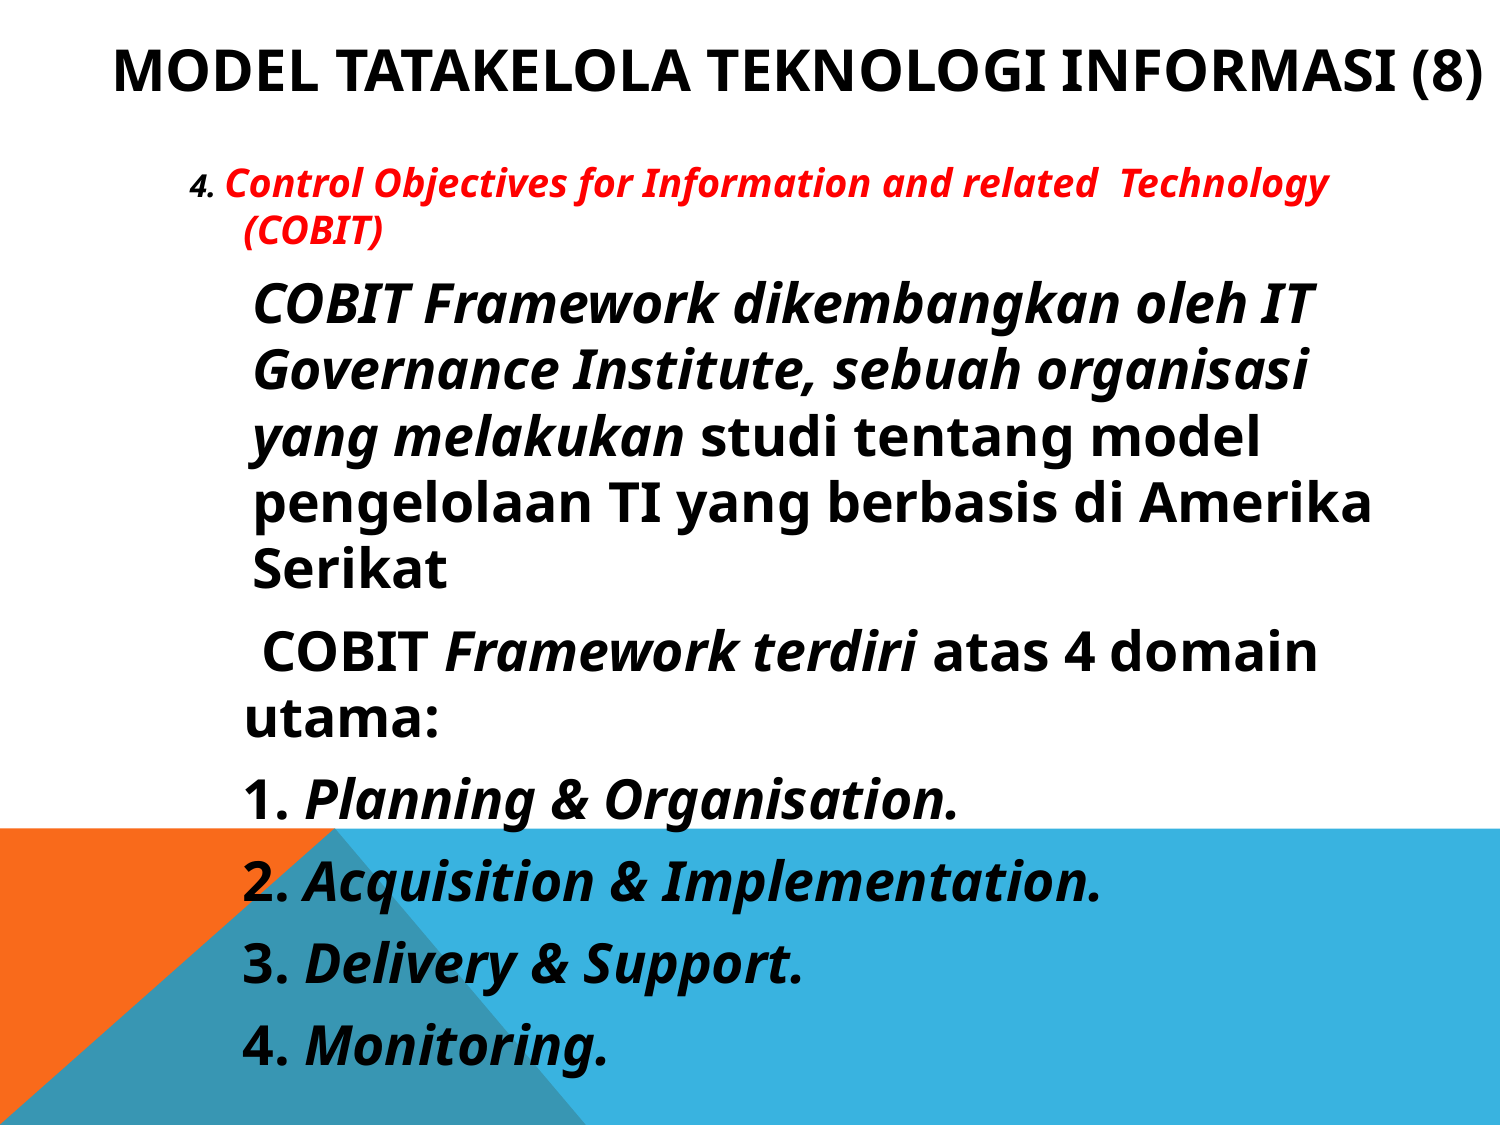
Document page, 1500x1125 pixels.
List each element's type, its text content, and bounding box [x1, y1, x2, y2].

title MODEL TATAKELOLA TEKNOLOGI INFORMASI (8) [0, 0, 1500, 138]
list 4. Control Objectives for Information and related Technology (COBIT) COBIT Framework dikembangkan oleh IT Governance Institute, sebuah organisasi yang melakukan studi tentang model pengelolaan TI yang berbasis di Amerika Serikat COBIT Framework terdiri atas 4 domain utama: 1. Planning & Organisation. 2. Acquisition & Implementation. 3. Delivery & Support. 4. Monitoring. [174, 149, 1463, 1088]
